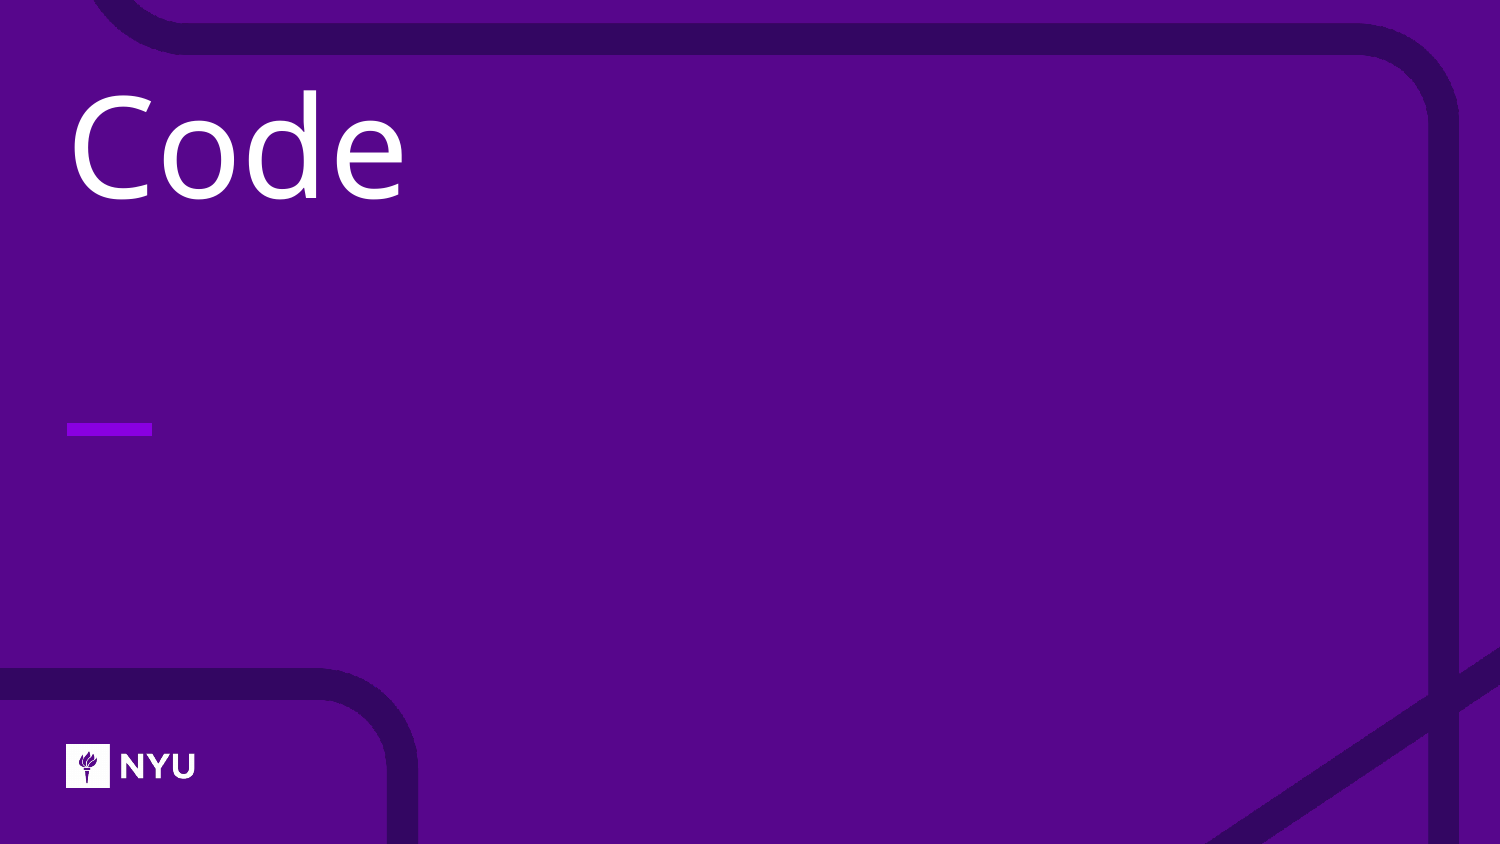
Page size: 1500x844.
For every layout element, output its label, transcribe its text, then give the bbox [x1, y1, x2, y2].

picture [0, 0, 1500, 844]
title Code [51, 75, 1450, 378]
